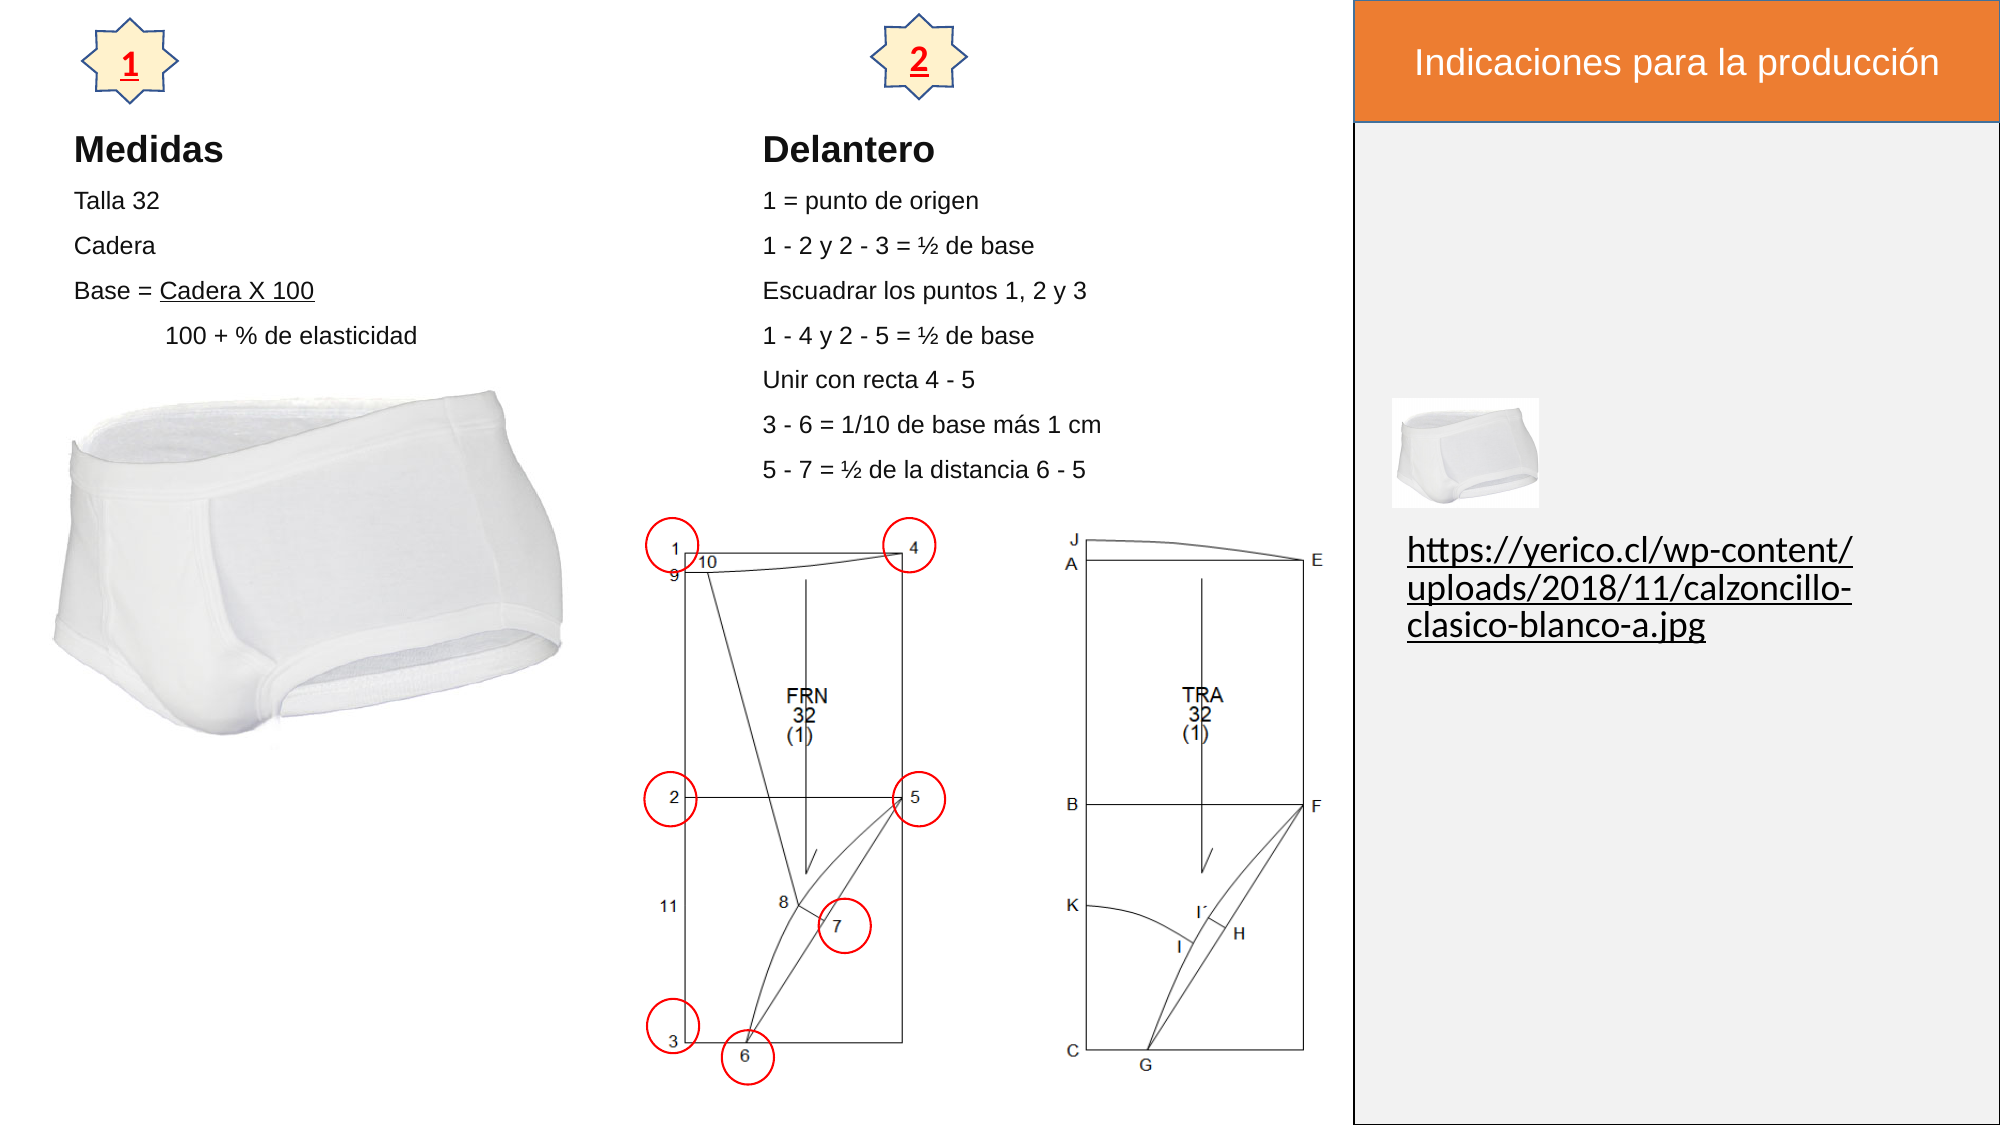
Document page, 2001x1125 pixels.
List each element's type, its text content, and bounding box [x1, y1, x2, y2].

text_box 1 [80, 17, 180, 105]
text_box https://yerico.cl/wp-content/uploads/2018/11/calzoncillo-clasico-blanco-a.jpg [1392, 518, 1870, 623]
text_box Delantero 1 = punto de origen 1 - 2 y 2 - 3 = ½ de base Escuadrar los puntos 1, 2 y 3 1 - 4 y 2 - 5 = ½ de base Unir con recta 4 - 5 3 - 6 = 1/10 de base más 1 cm 5 - 7 = ½ de la distancia 6 - 5 [747, 94, 1335, 492]
text_box [1353, 122, 2000, 1125]
text_box 2 [869, 12, 969, 94]
picture [1392, 398, 1540, 508]
picture [630, 517, 1350, 1081]
text_box [733, 1081, 763, 1086]
picture [37, 354, 570, 750]
text_box Indicaciones para la producción [1353, 0, 2000, 122]
text_box Medidas Talla 32 Cadera Base = Cadera X 100 100 + % de elasticidad [59, 94, 647, 357]
